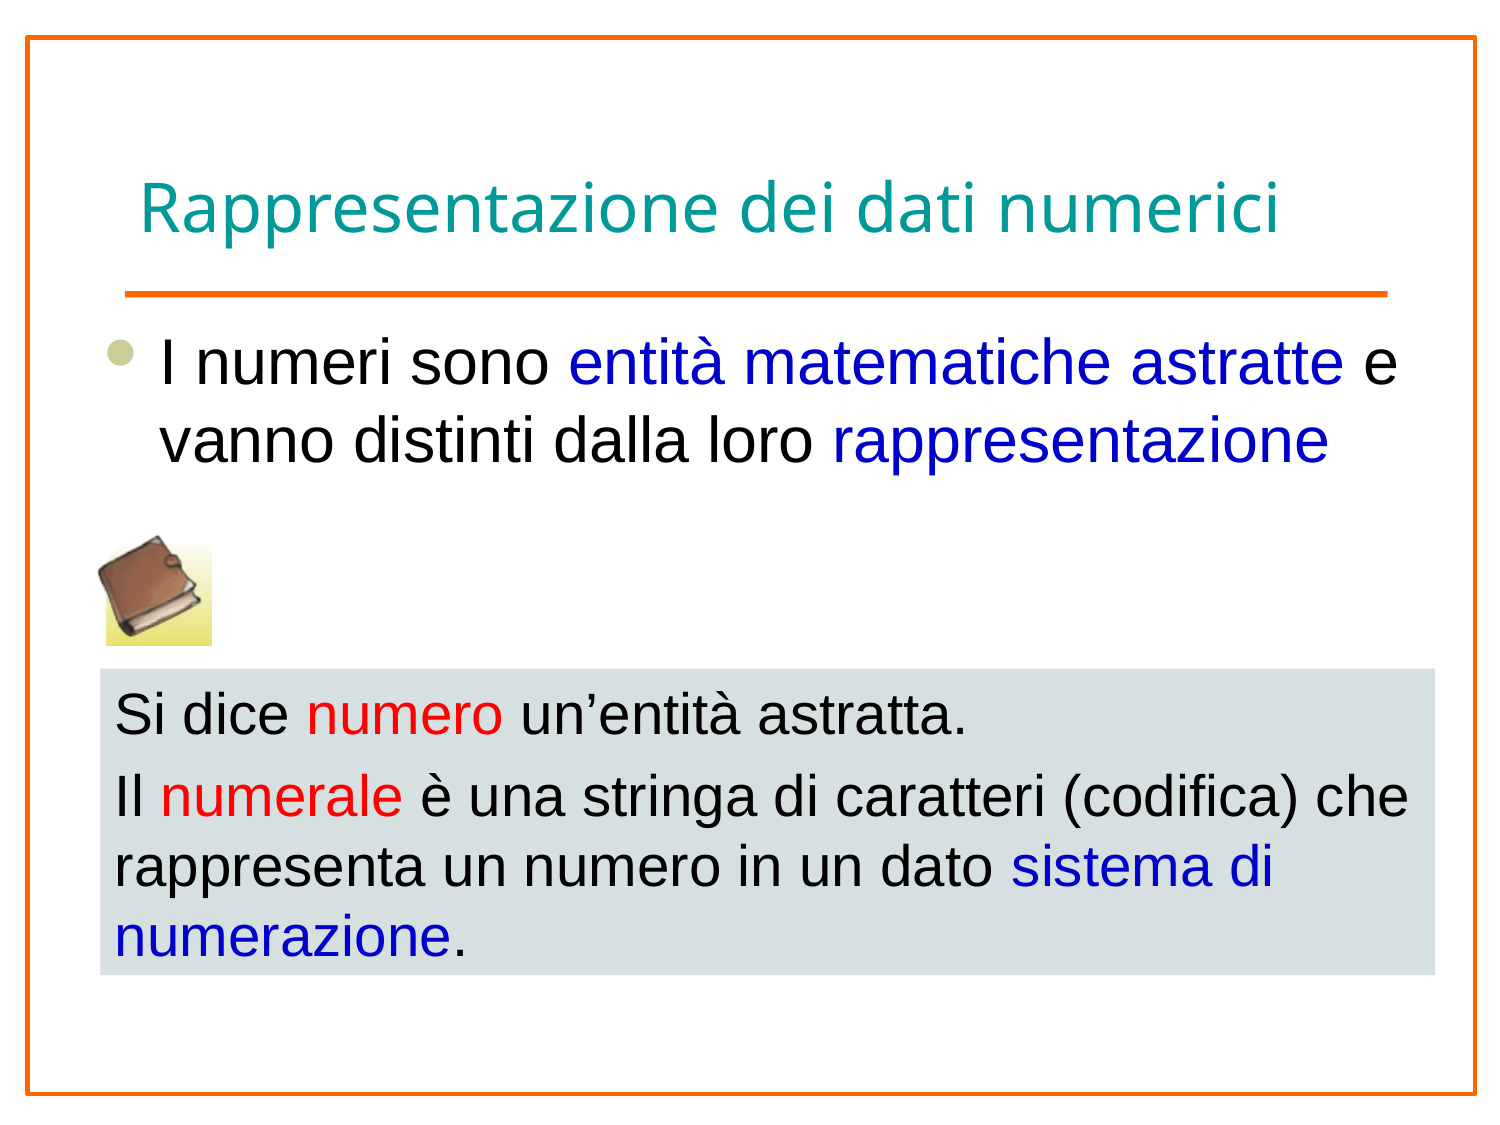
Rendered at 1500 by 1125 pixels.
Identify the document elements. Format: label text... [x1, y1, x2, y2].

list I numeri sono entità matematiche astratte e vanno distinti dalla loro rappresentazione [88, 312, 1447, 575]
title Rappresentazione dei dati numerici [123, 66, 1387, 254]
text_box Si dice numero un’entità astratta. Il numerale è una stringa di caratteri (codifica) che rappresenta un numero in un dato sistema di numerazione. [100, 668, 1436, 976]
picture [83, 533, 212, 647]
